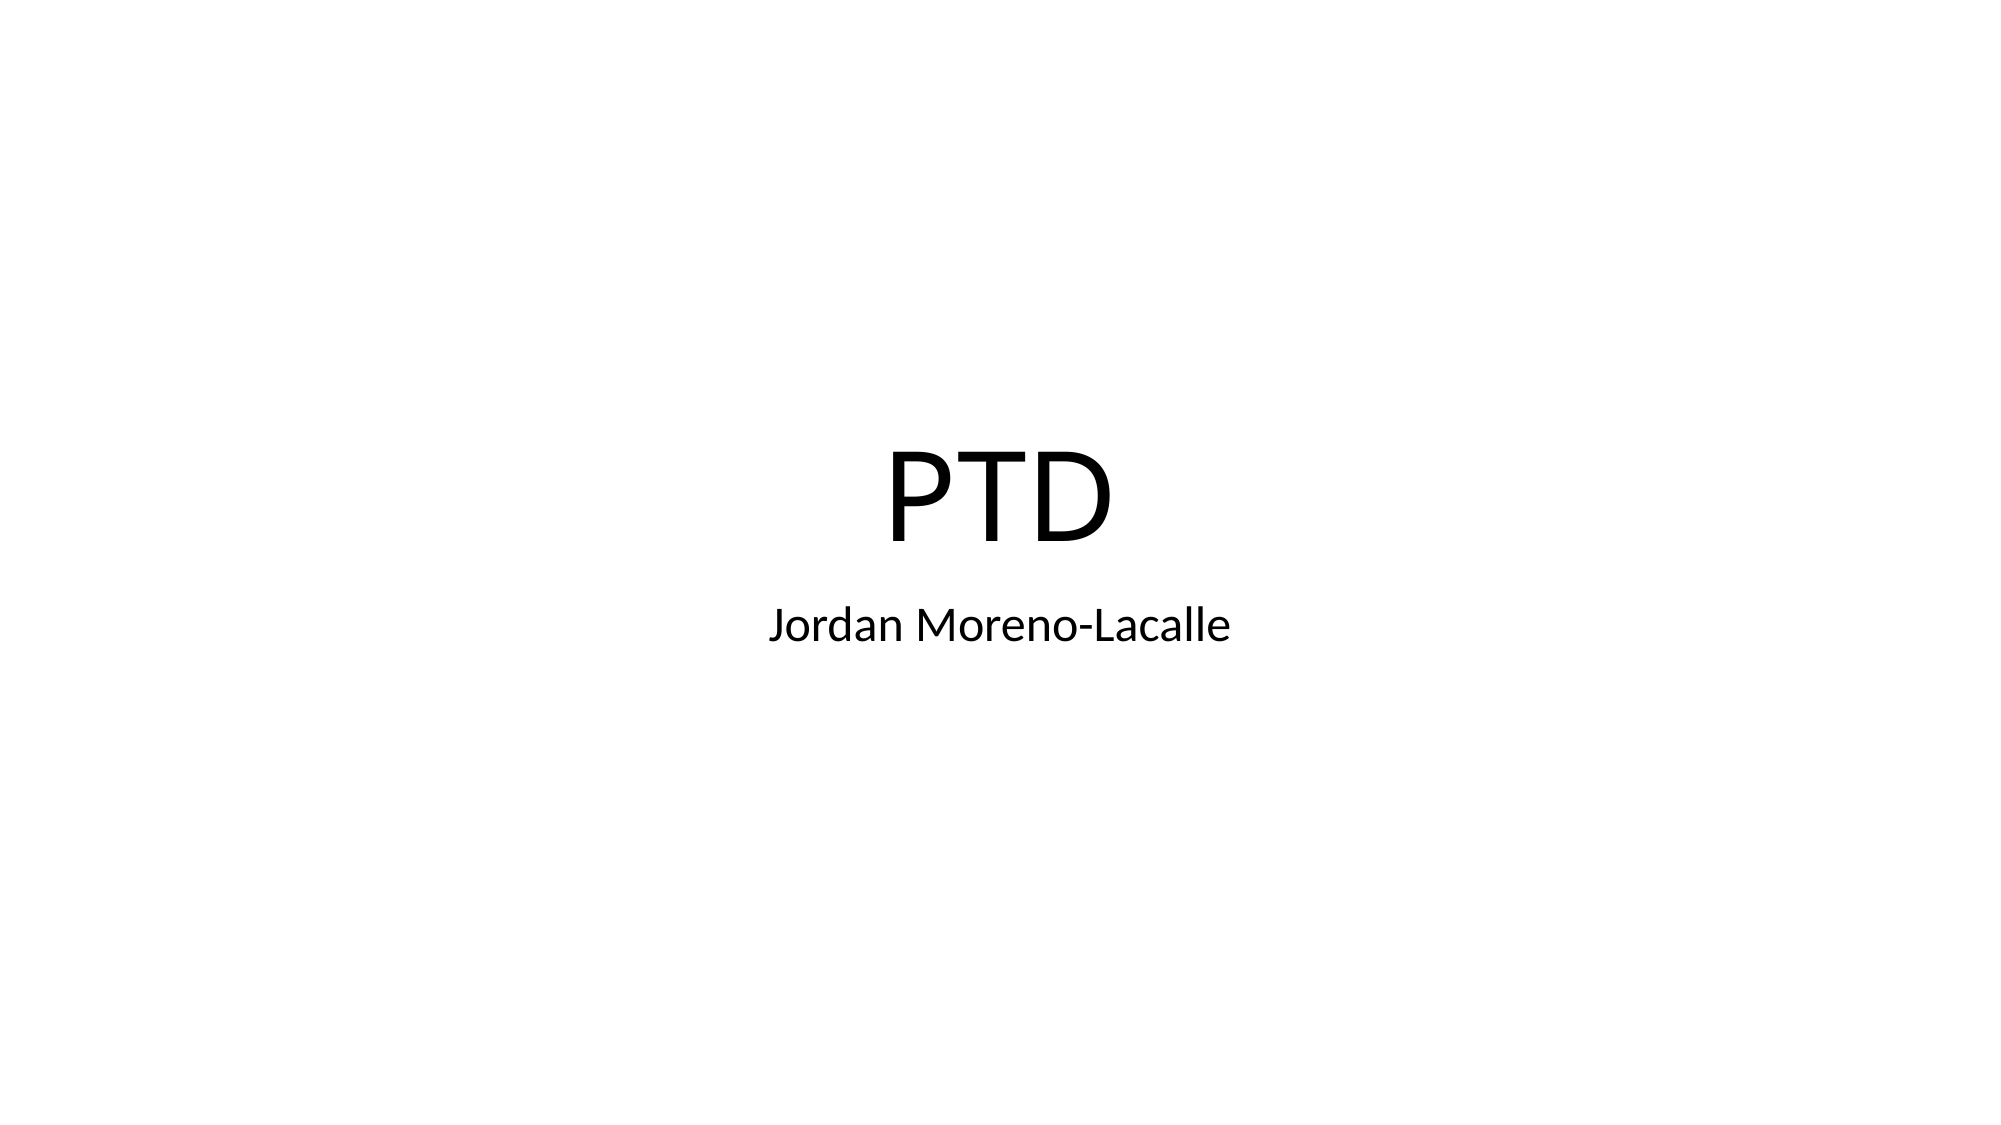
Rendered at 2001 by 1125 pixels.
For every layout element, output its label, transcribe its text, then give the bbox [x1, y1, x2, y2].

subtitle Jordan Moreno-Lacalle [249, 590, 1750, 863]
title PTD [249, 184, 1750, 576]
